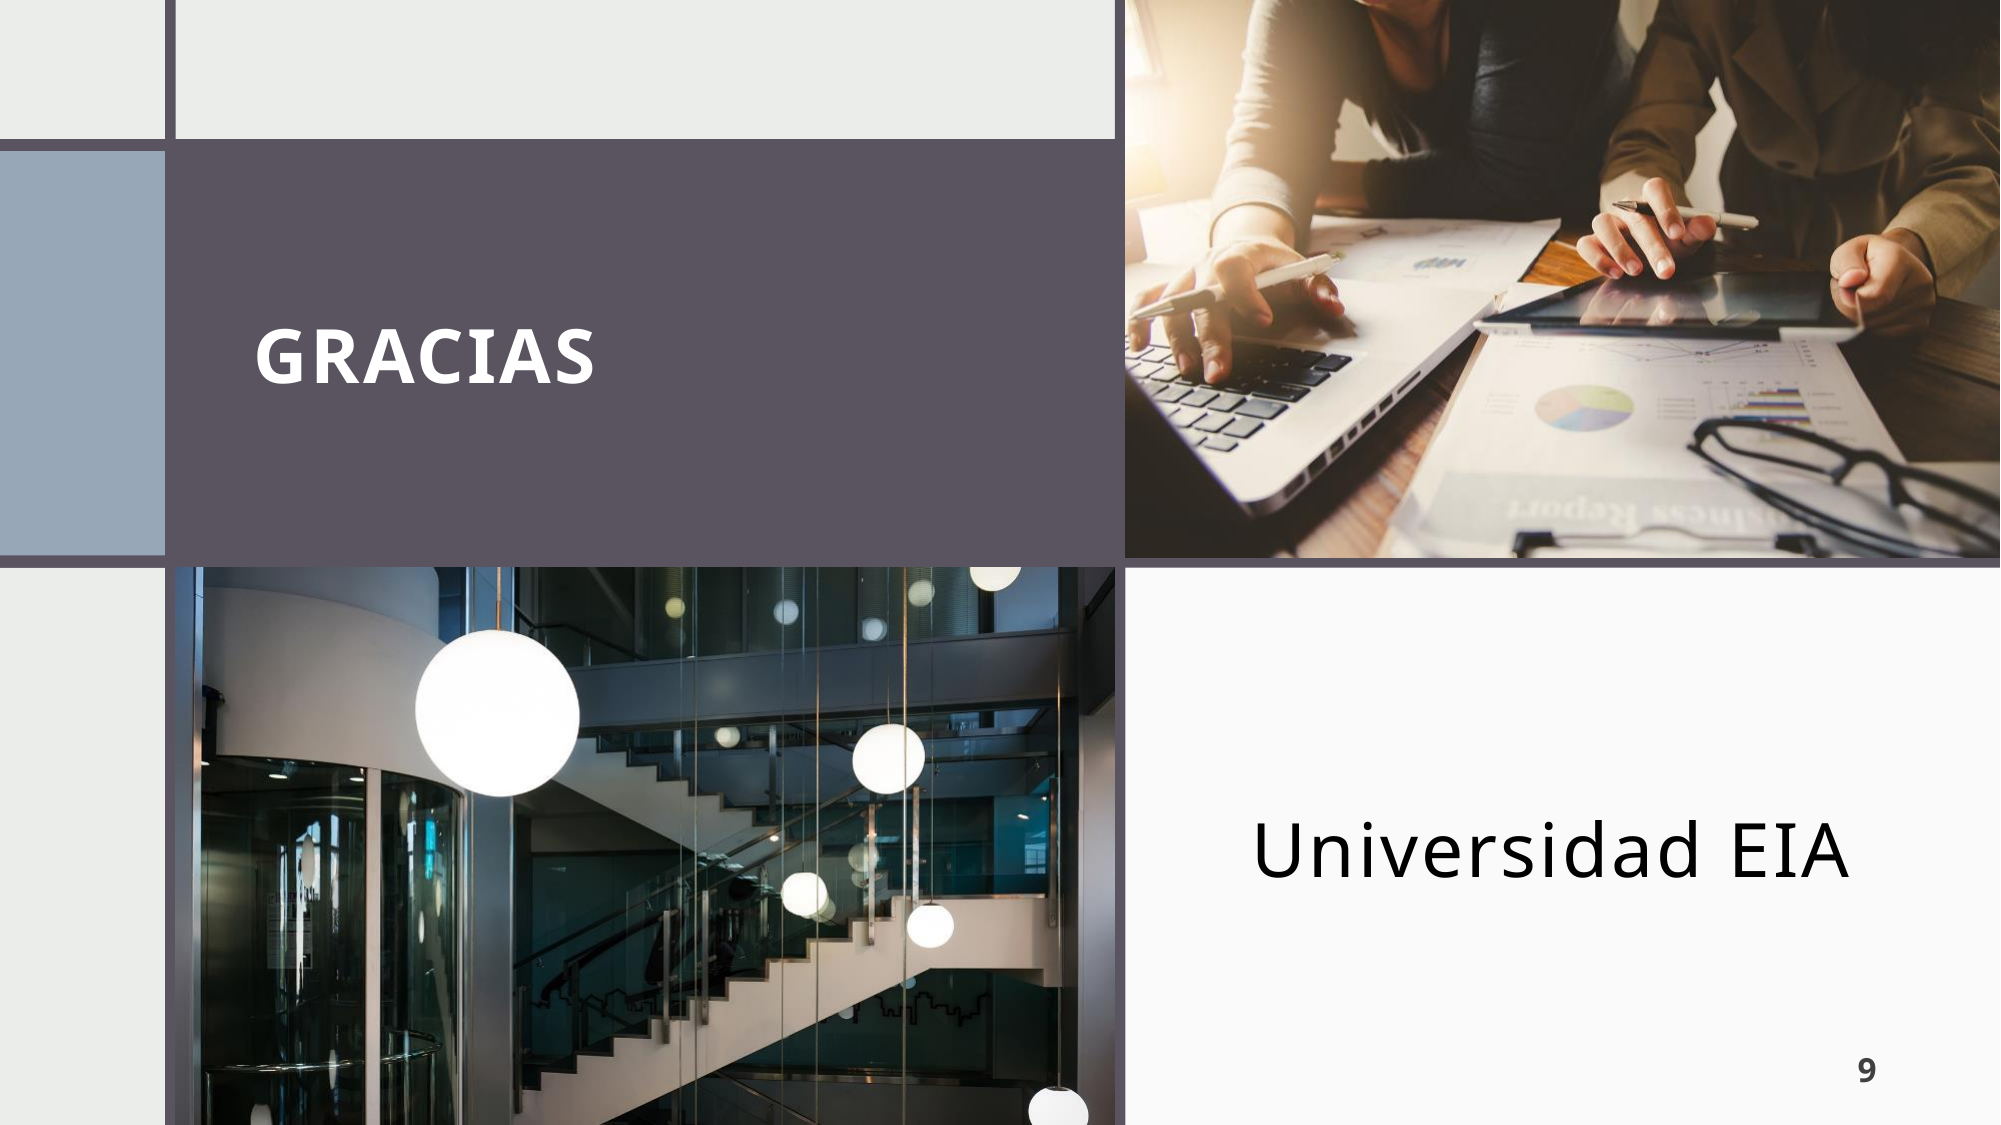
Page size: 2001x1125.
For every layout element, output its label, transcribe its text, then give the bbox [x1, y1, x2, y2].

footer Universidad EIA [1232, 808, 2000, 884]
title GRACIAS [235, 186, 1033, 518]
picture [1124, 0, 2000, 558]
slide_number 9 [1733, 1035, 1895, 1110]
picture [174, 567, 1115, 1125]
